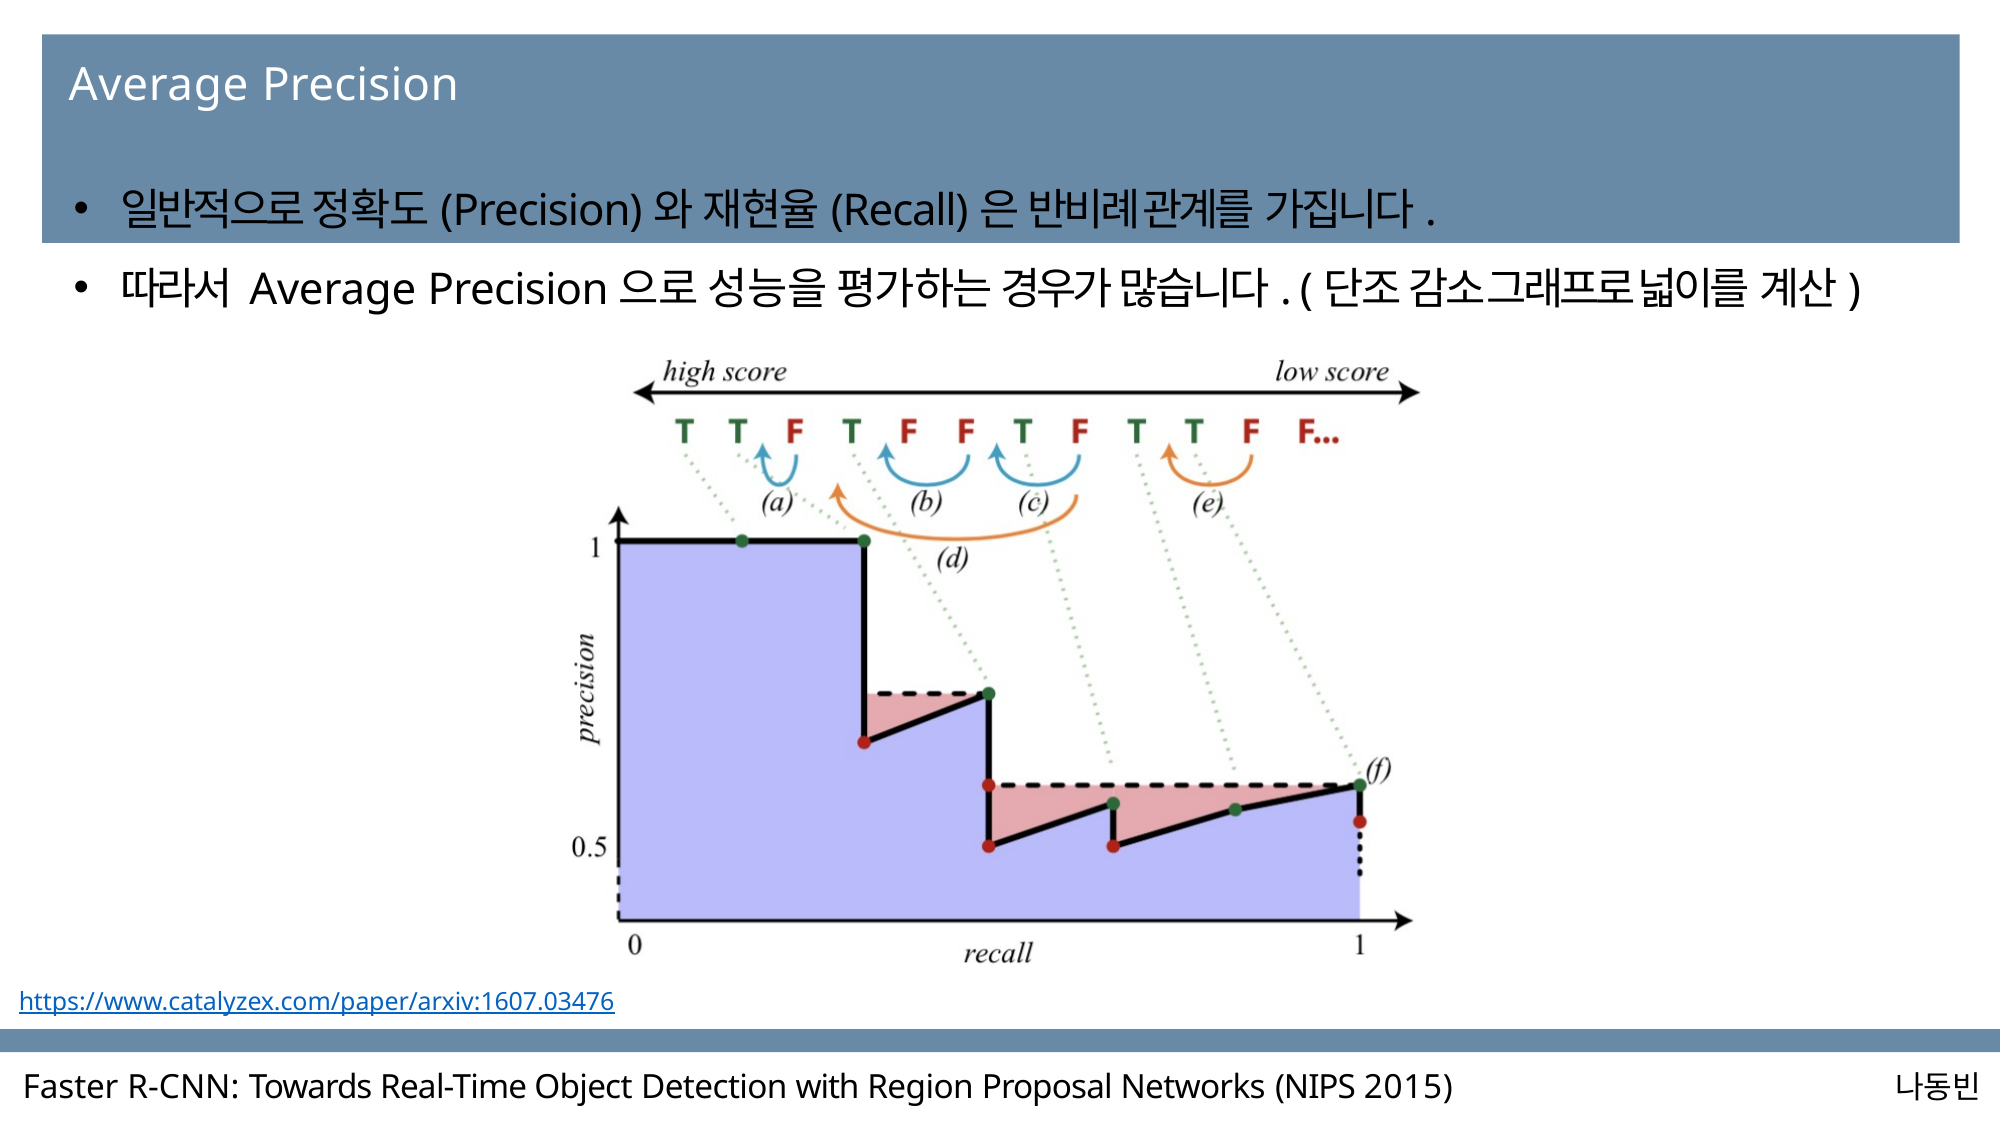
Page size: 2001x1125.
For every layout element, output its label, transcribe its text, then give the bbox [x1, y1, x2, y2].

title Average Precision [42, 34, 1960, 243]
footer Faster R-CNN: Towards Real-Time Object Detection with Region Proposal Networks (NIPS 2015) [20, 1067, 1510, 1125]
text_box [0, 1029, 2000, 1053]
slide_number 나동빈 [1893, 1070, 1983, 1125]
text_box [572, 359, 1422, 964]
text_box https://www.catalyzex.com/paper/arxiv:1607.03476 [16, 983, 642, 1016]
text_box 일반적으로 정확도(Precision)와 재현율(Recall)은 반비례 관계를 가집니다. 따라서 Average Precision으로 성능을 평가하는 경우가 많습니다. (단조 감소 그래프로 넓이를 계산) [71, 153, 1913, 313]
